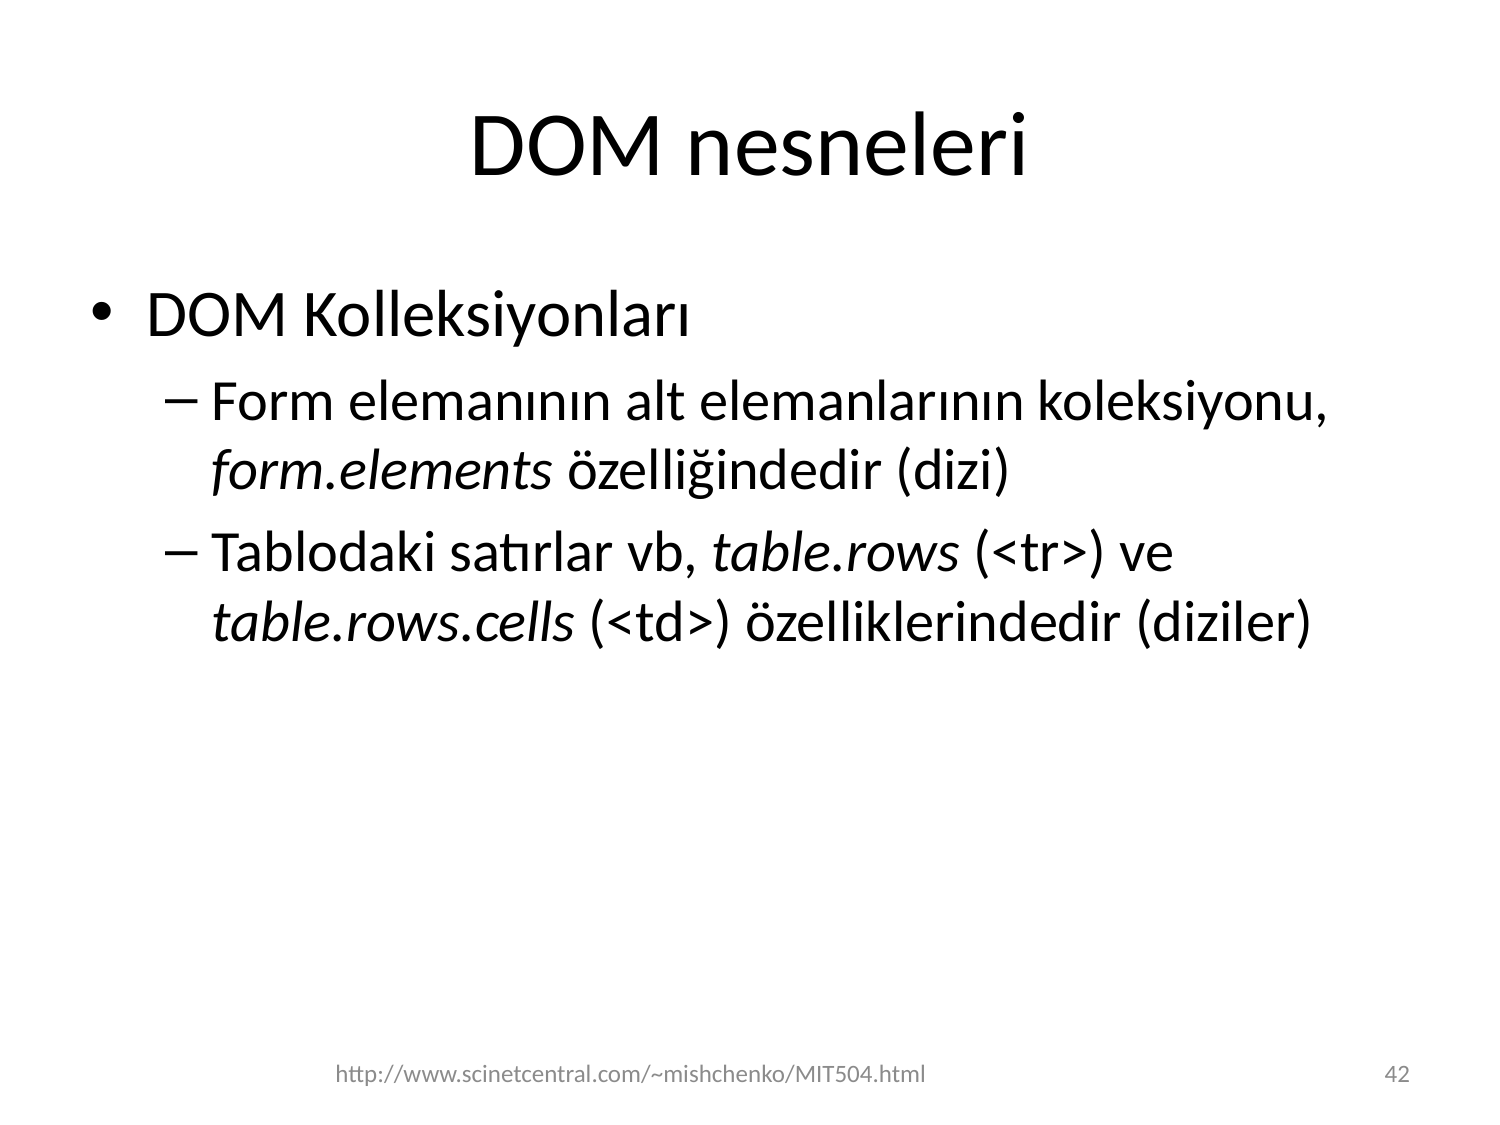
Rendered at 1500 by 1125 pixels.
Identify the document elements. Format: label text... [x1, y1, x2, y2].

title DOM nesneleri [75, 45, 1425, 233]
list DOM Kolleksiyonları Form elemanının alt elemanlarının koleksiyonu, form.elements özelliğindedir (dizi) Tablodaki satırlar vb, table.rows (<tr>) ve table.rows.cells (<td>) özelliklerindedir (diziler) [75, 262, 1425, 1005]
slide_number 42 [1074, 1042, 1425, 1103]
footer http://www.scinetcentral.com/~mishchenko/MIT504.html [275, 1042, 988, 1103]
